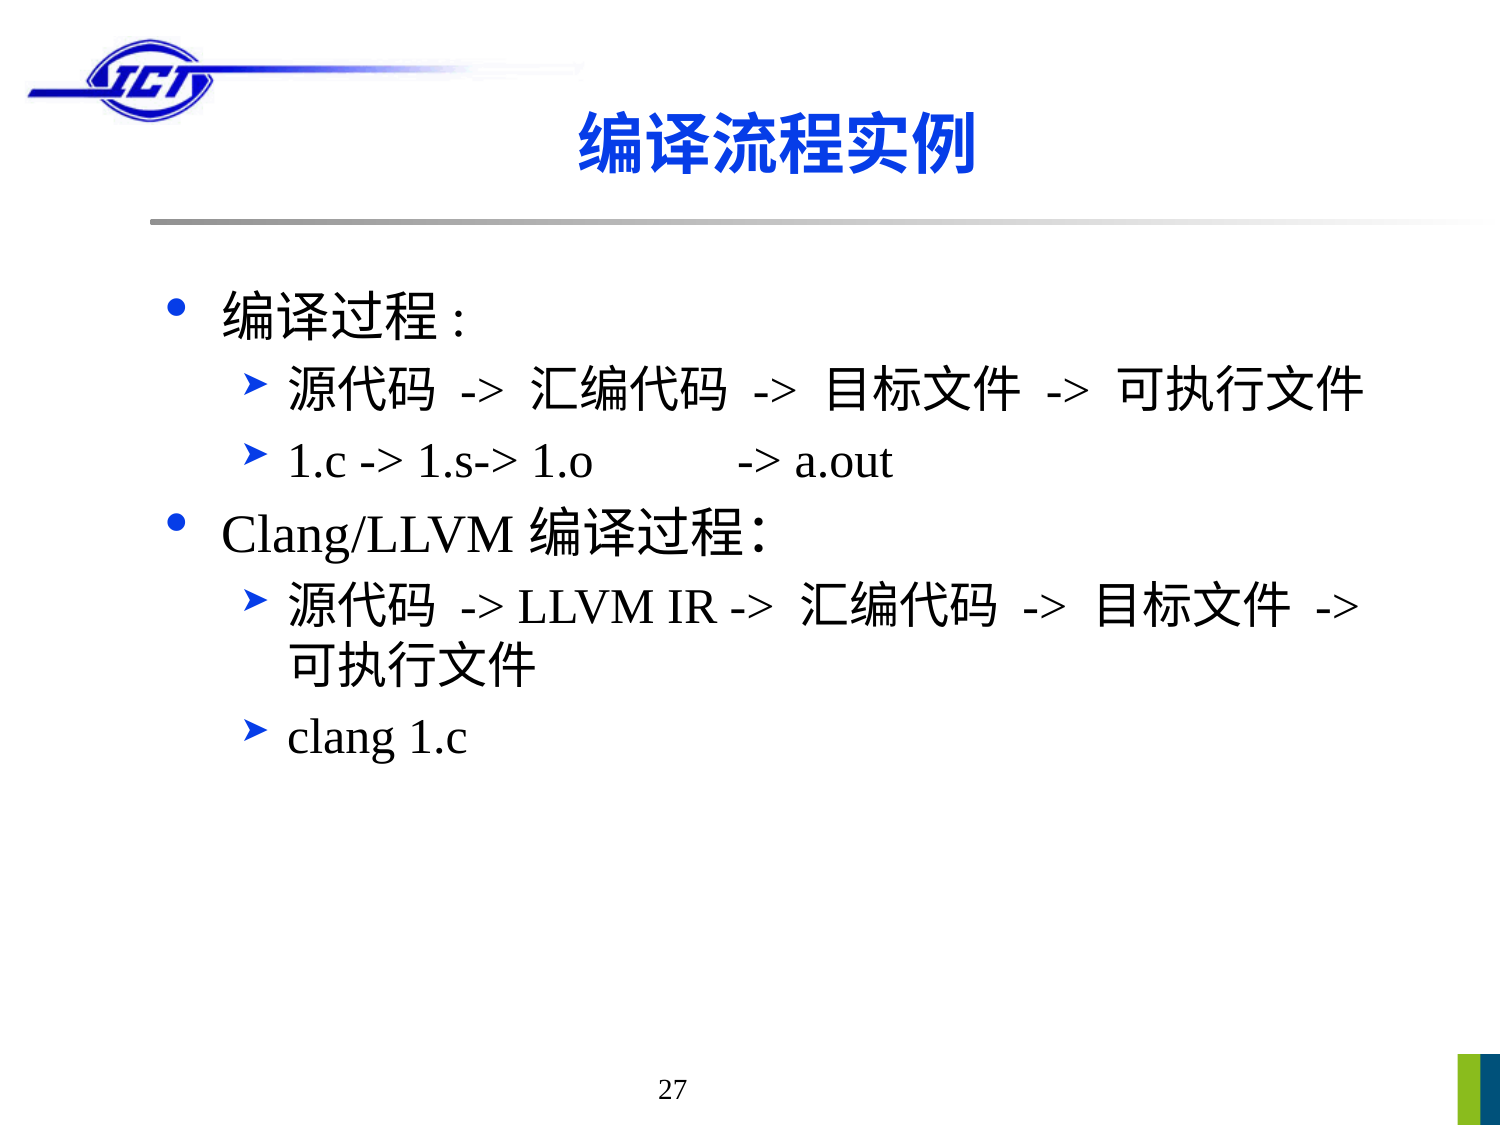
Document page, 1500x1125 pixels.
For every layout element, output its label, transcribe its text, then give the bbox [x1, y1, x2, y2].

title 编译流程实例 [159, 66, 1397, 217]
picture [24, 36, 600, 125]
list 编译过程: 源代码 -> 汇编代码 -> 目标文件 -> 可执行文件 1.c -> 1.s-> 1.o -> a.out Clang/LLVM编译过程： 源代码 -> LLVM IR -> 汇编代码 -> 目标文件 -> 可执行文件 clang 1.c [150, 275, 1388, 1013]
